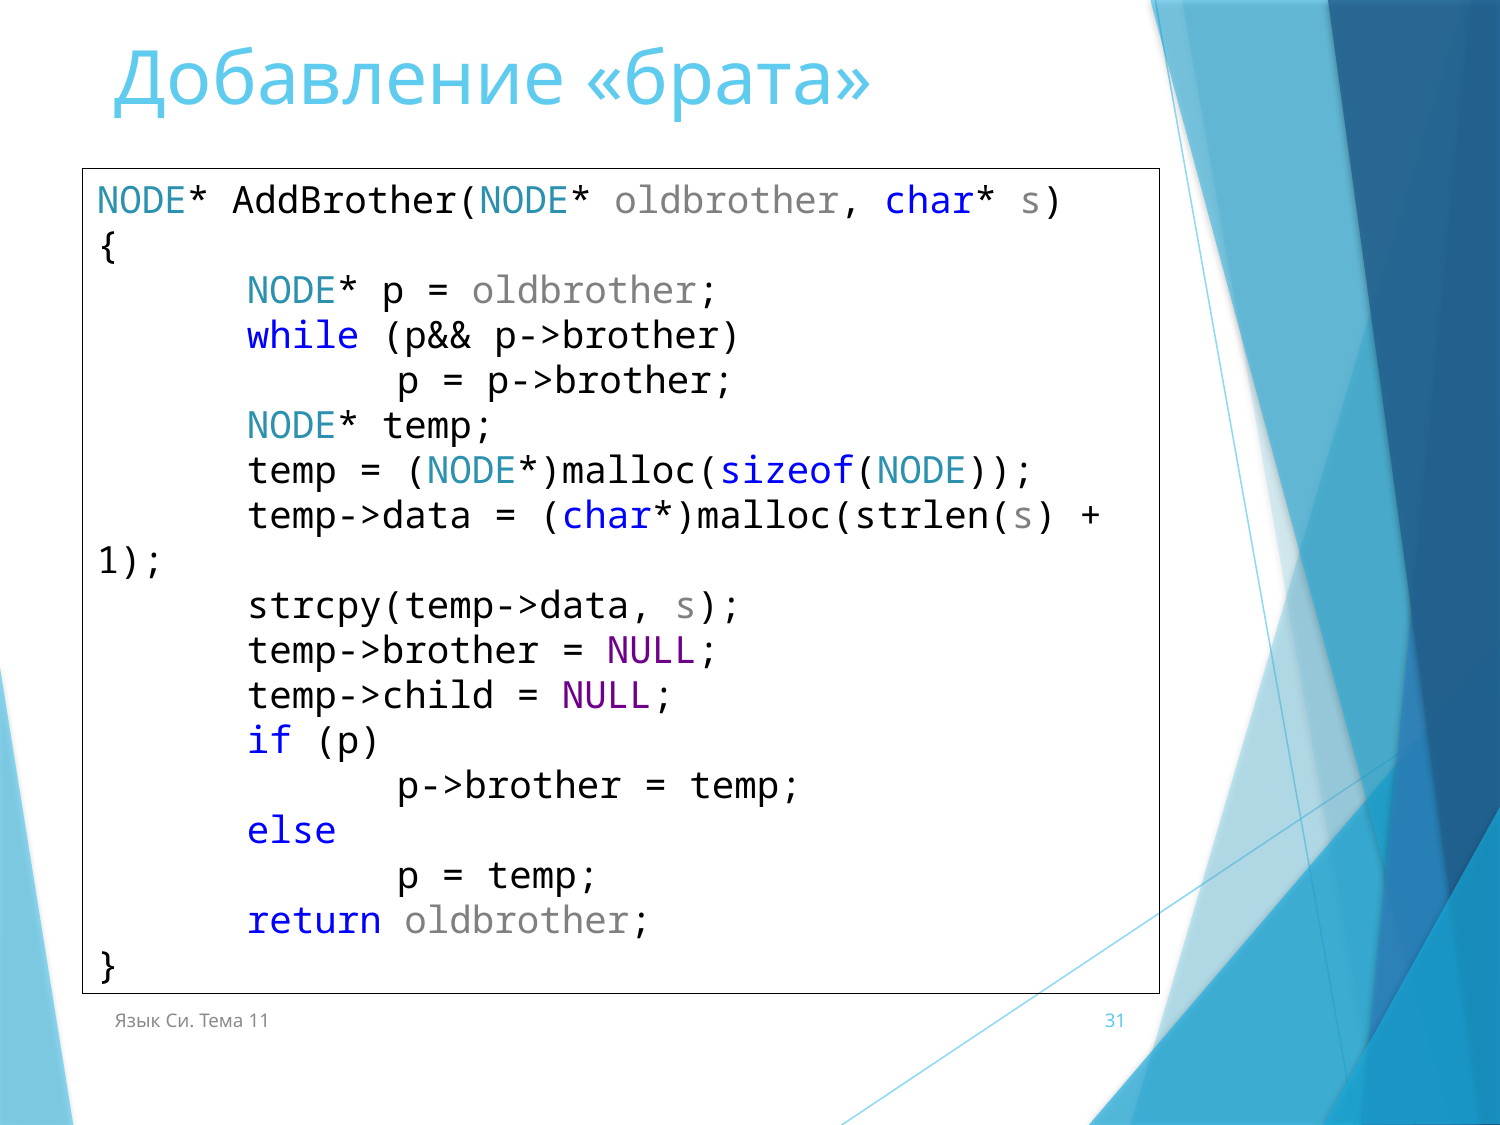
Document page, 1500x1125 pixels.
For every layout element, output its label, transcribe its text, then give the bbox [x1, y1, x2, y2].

footer Язык Си. Тема 11 [99, 994, 859, 1051]
title Добавление «брата» [99, 22, 1142, 168]
text_box NODE* AddBrother(NODE* oldbrother, char* s) { NODE* p = oldbrother; while (p&& p->brother) p = p->brother; NODE* temp; temp = (NODE*)malloc(sizeof(NODE)); temp->data = (char*)malloc(strlen(s) + 1); strcpy(temp->data, s); temp->brother = NULL; temp->child = NULL; if (p) p->brother = temp; else p = temp; return oldbrother; } [82, 168, 1160, 994]
slide_number 31 [1057, 994, 1142, 1051]
